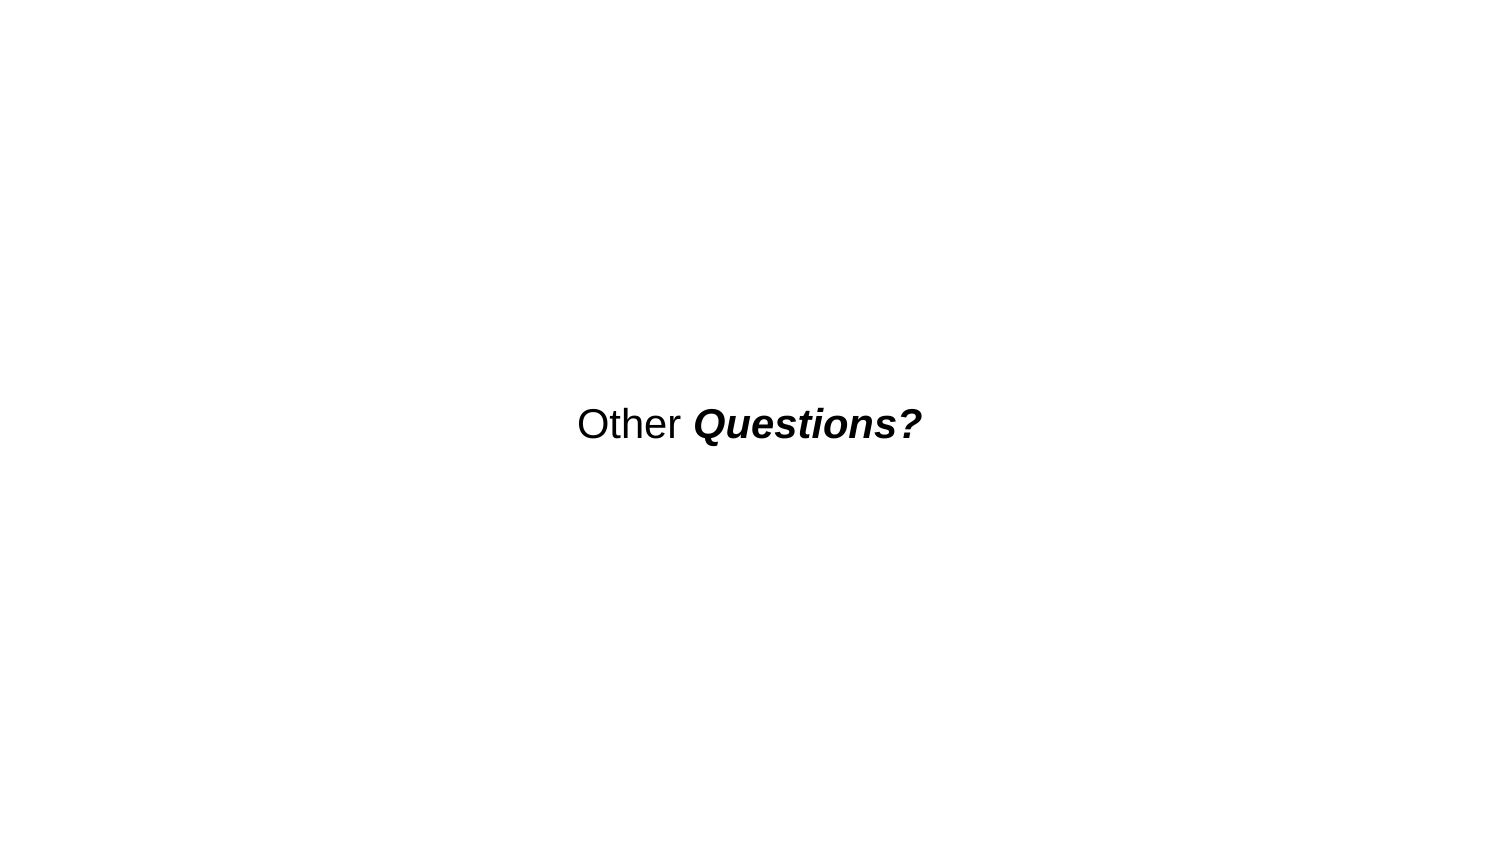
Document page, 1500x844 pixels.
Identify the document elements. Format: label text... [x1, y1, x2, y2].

title Other Questions? [51, 352, 1449, 491]
